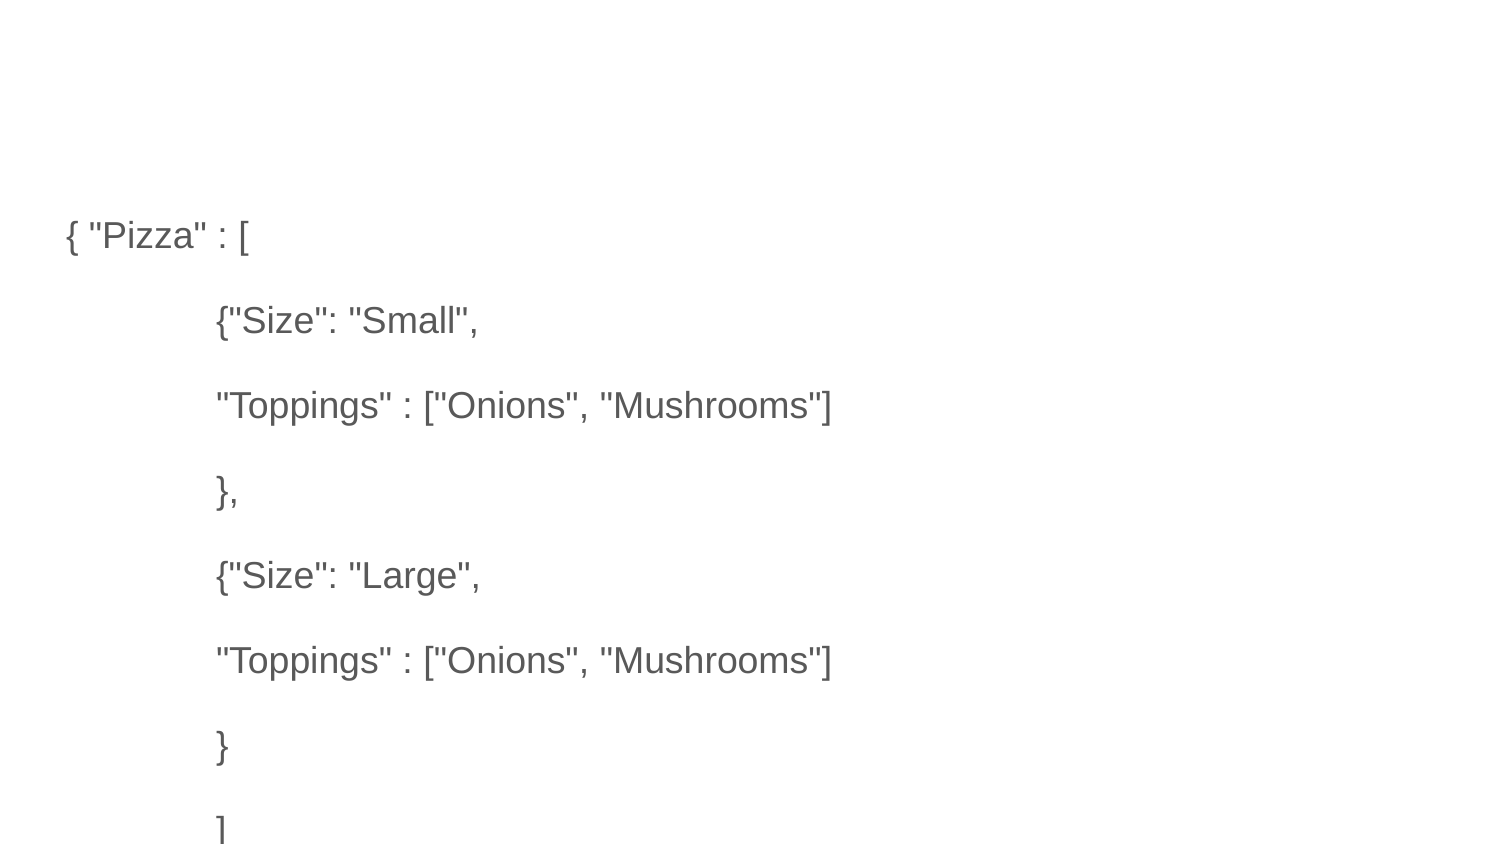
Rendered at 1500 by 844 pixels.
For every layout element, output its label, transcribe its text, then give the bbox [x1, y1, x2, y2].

list { "Pizza" : [ {"Size": "Small", "Toppings" : ["Onions", "Mushrooms"] }, {"Size": "Large", "Toppings" : ["Onions", "Mushrooms"] } ] } [51, 189, 1449, 750]
